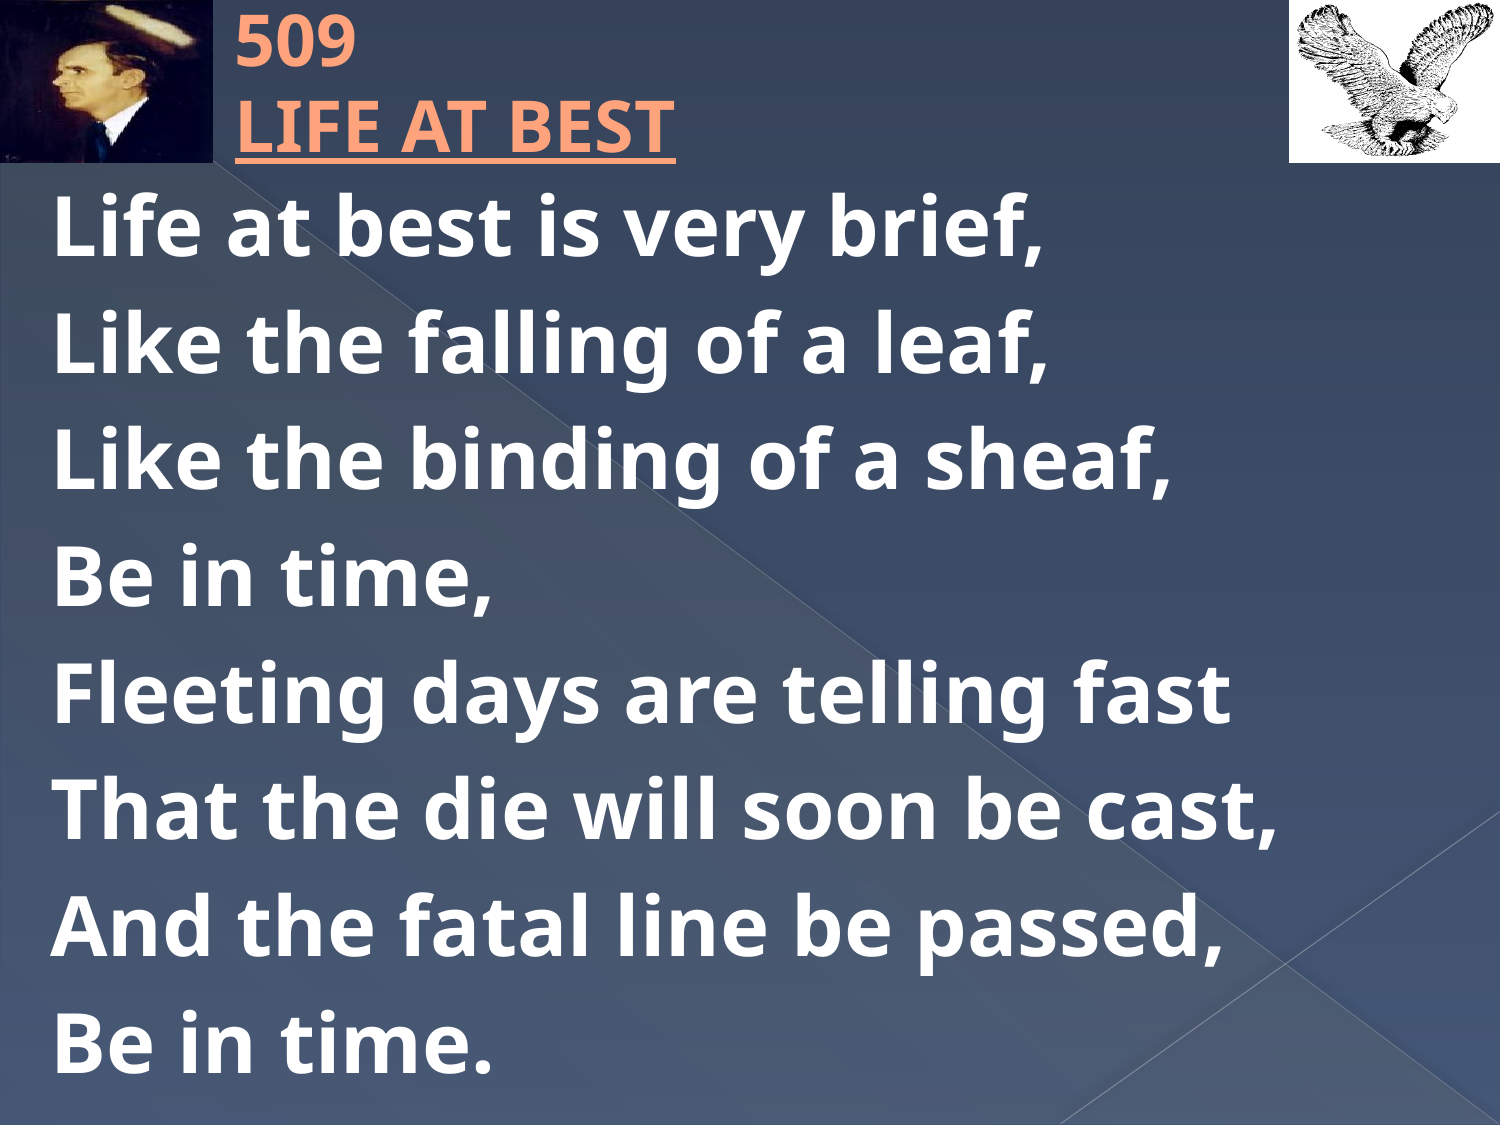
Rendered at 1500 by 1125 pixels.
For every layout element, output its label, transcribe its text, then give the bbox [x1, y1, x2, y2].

list Life at best is very brief, Like the falling of a leaf, Like the binding of a sheaf, Be in time, Fleeting days are telling fast That the die will soon be cast, And the fatal line be passed, Be in time. [24, 165, 1450, 1054]
picture [0, 0, 213, 163]
picture [1288, 0, 1500, 163]
title 509 LIFE AT BEST [24, 0, 1375, 165]
